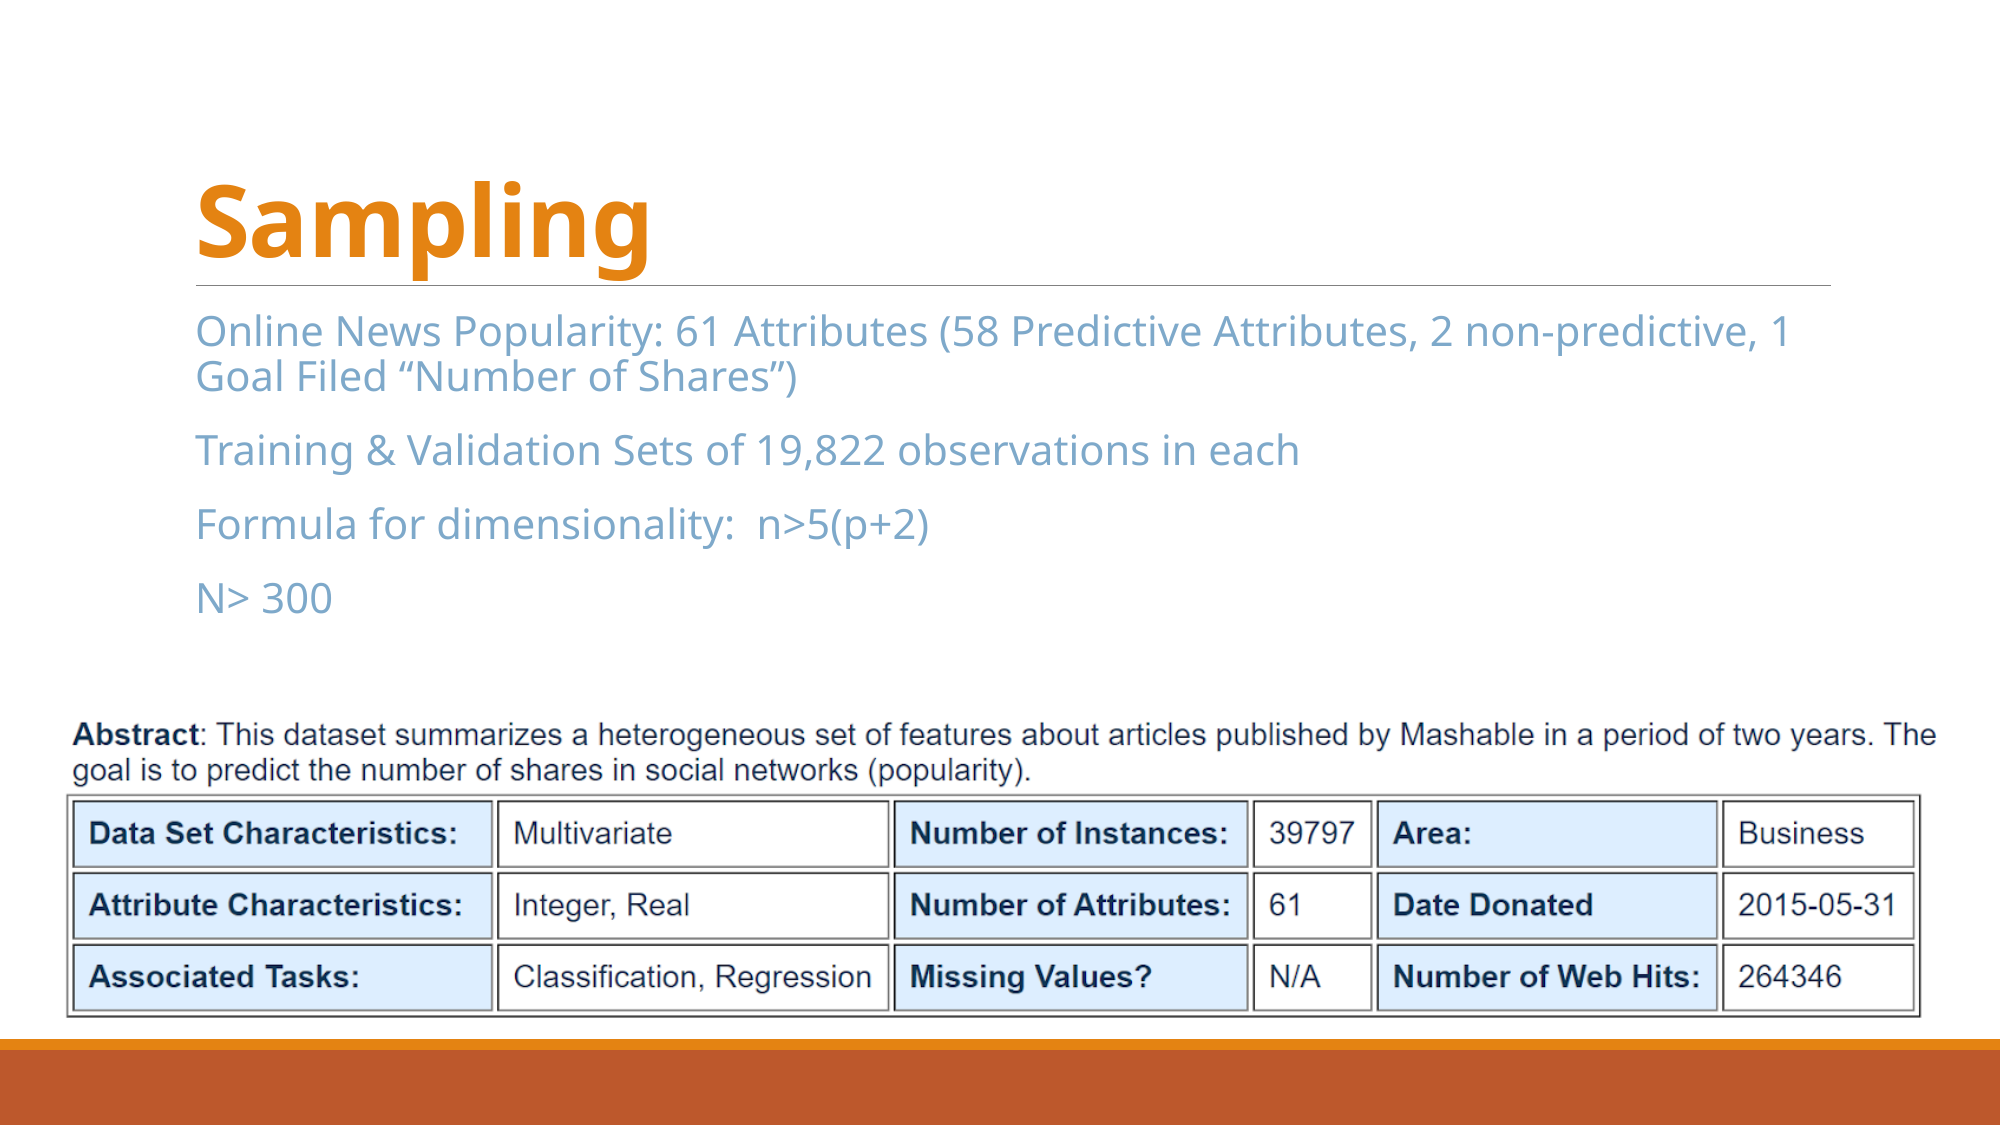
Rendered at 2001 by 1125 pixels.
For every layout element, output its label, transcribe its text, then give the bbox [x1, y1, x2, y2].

list Online News Popularity: 61 Attributes (58 Predictive Attributes, 2 non-predictive, 1 Goal Filed “Number of Shares”) Training & Validation Sets of 19,822 observations in each Formula for dimensionality: n>5(p+2) N> 300 [180, 302, 1830, 710]
picture [55, 711, 1944, 1026]
title Sampling [180, 47, 1830, 285]
